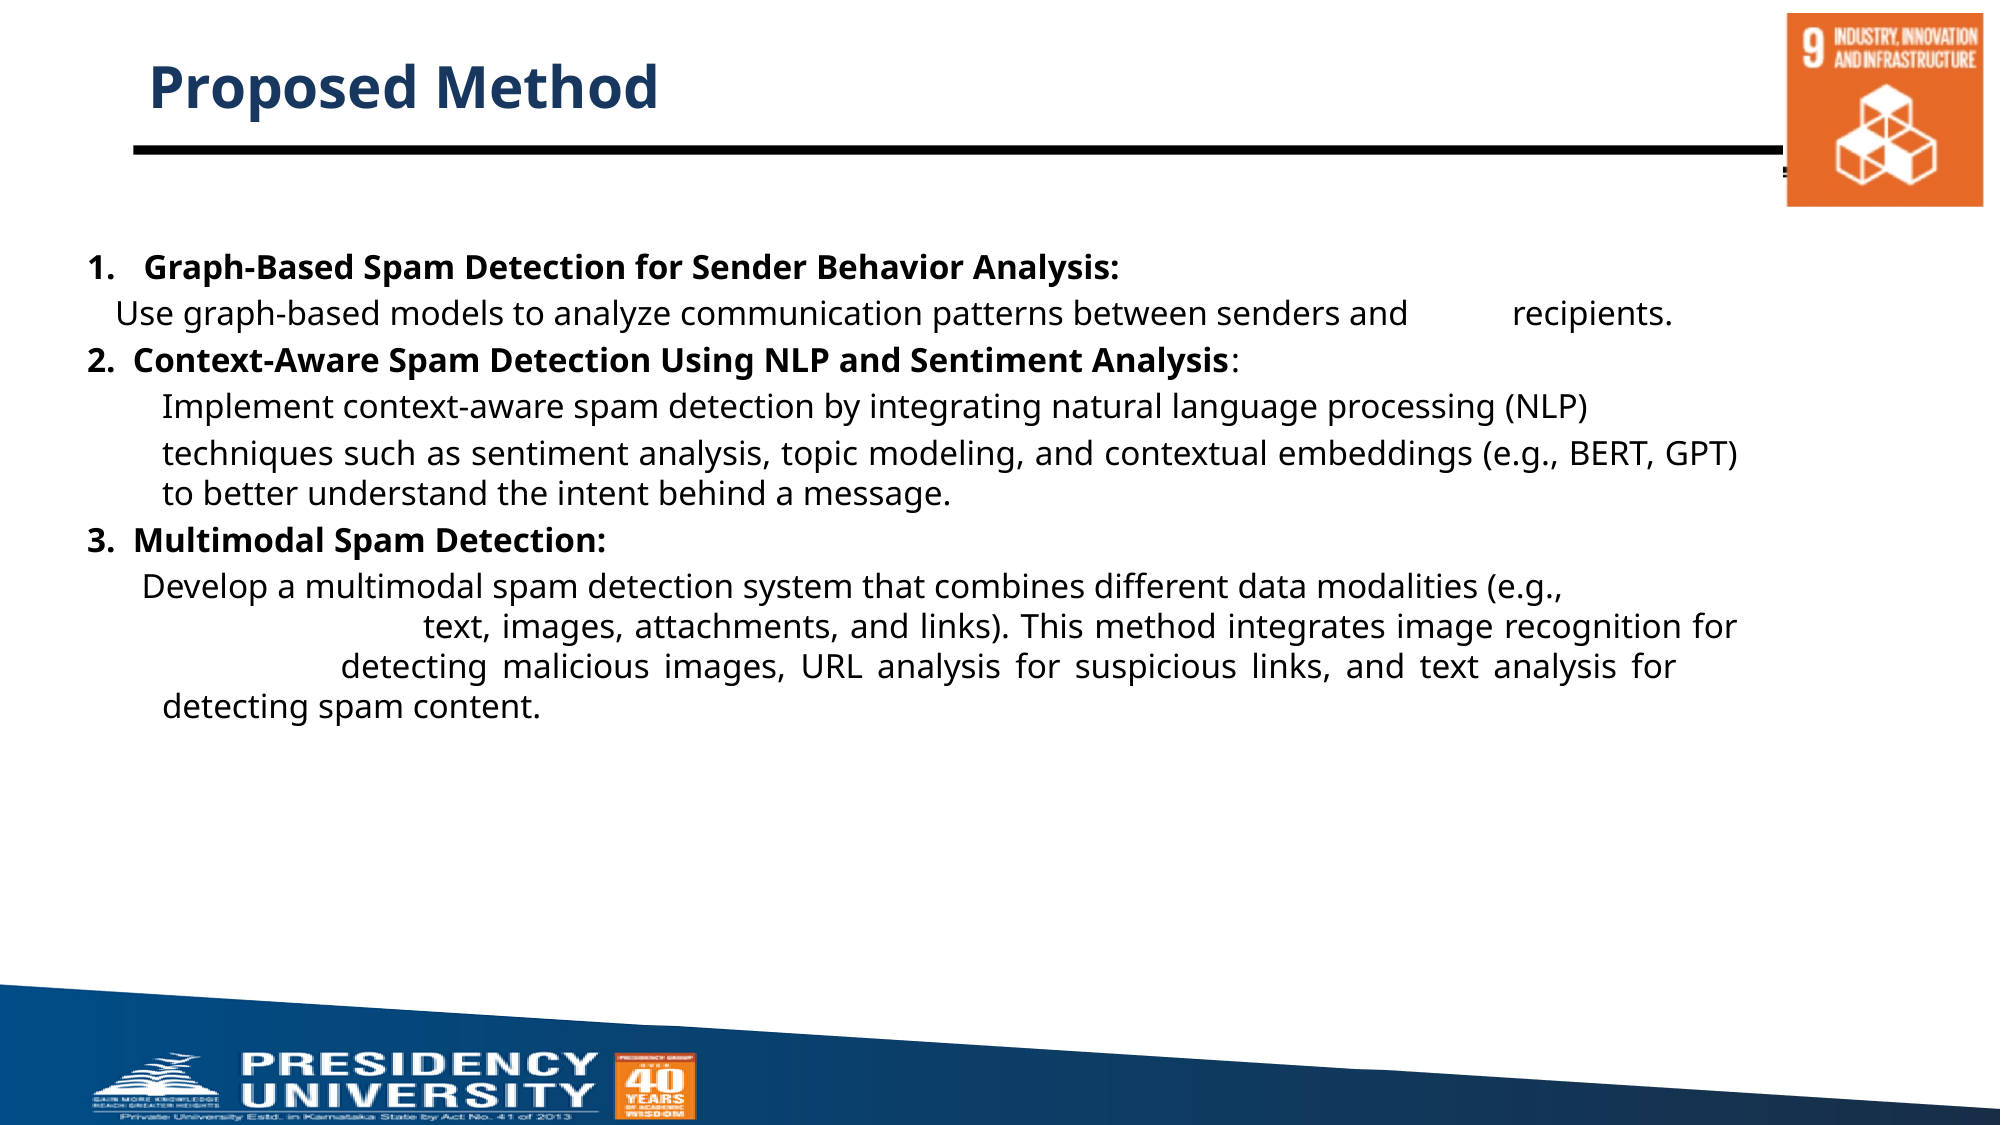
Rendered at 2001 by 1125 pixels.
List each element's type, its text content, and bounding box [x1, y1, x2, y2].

list Graph-Based Spam Detection for Sender Behavior Analysis: Use graph-based models to analyze communication patterns between senders and recipients. 2. Context-Aware Spam Detection Using NLP and Sentiment Analysis: Implement context-aware spam detection by integrating natural language processing (NLP) techniques such as sentiment analysis, topic modeling, and contextual embeddings (e.g., BERT, GPT) to better understand the intent behind a message. 3. Multimodal Spam Detection: Develop a multimodal spam detection system that combines different data modalities (e.g., text, images, attachments, and links). This method integrates image recognition for detecting malicious images, URL analysis for suspicious links, and text analysis for detecting spam content. [72, 136, 1756, 789]
title Proposed Method [133, 45, 1778, 125]
picture [1783, 12, 1984, 208]
picture [0, 982, 2000, 1125]
